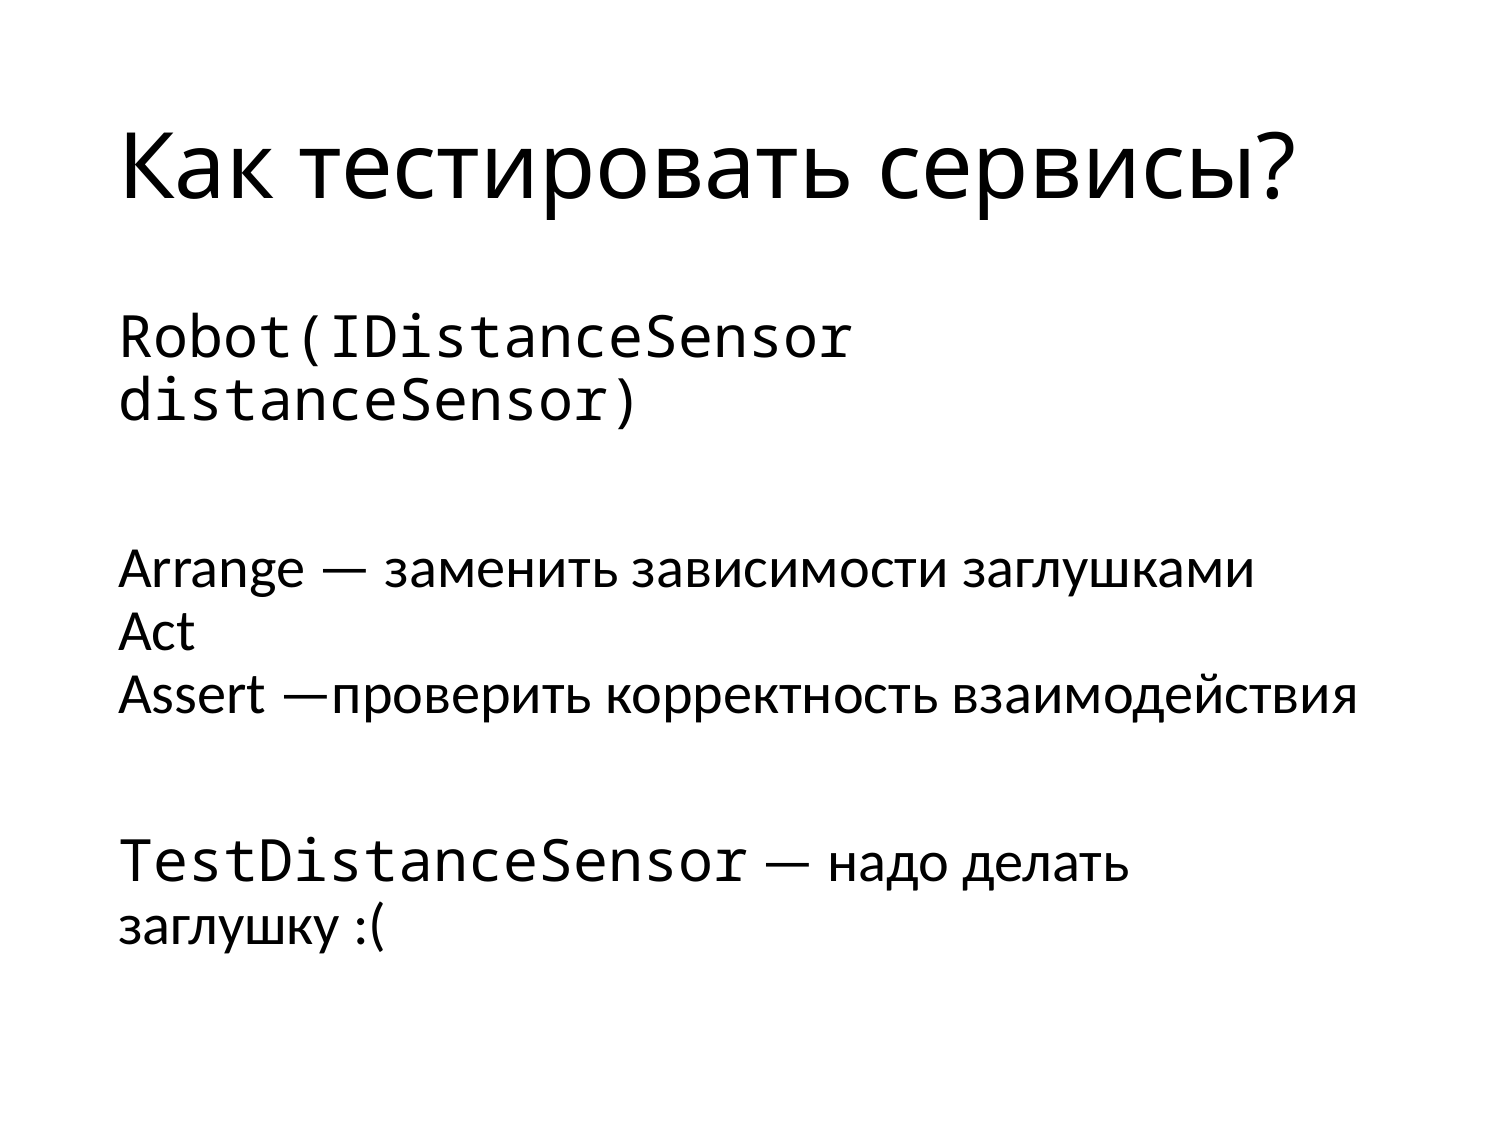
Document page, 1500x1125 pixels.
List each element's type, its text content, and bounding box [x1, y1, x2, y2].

list Robot(IDistanceSensor distanceSensor) Arrange — заменить зависимости заглушками Act Assert —проверить корректность взаимодействия TestDistanceSensor — надо делать заглушку :( [103, 299, 1397, 1014]
title Как тестировать сервисы? [103, 59, 1397, 278]
